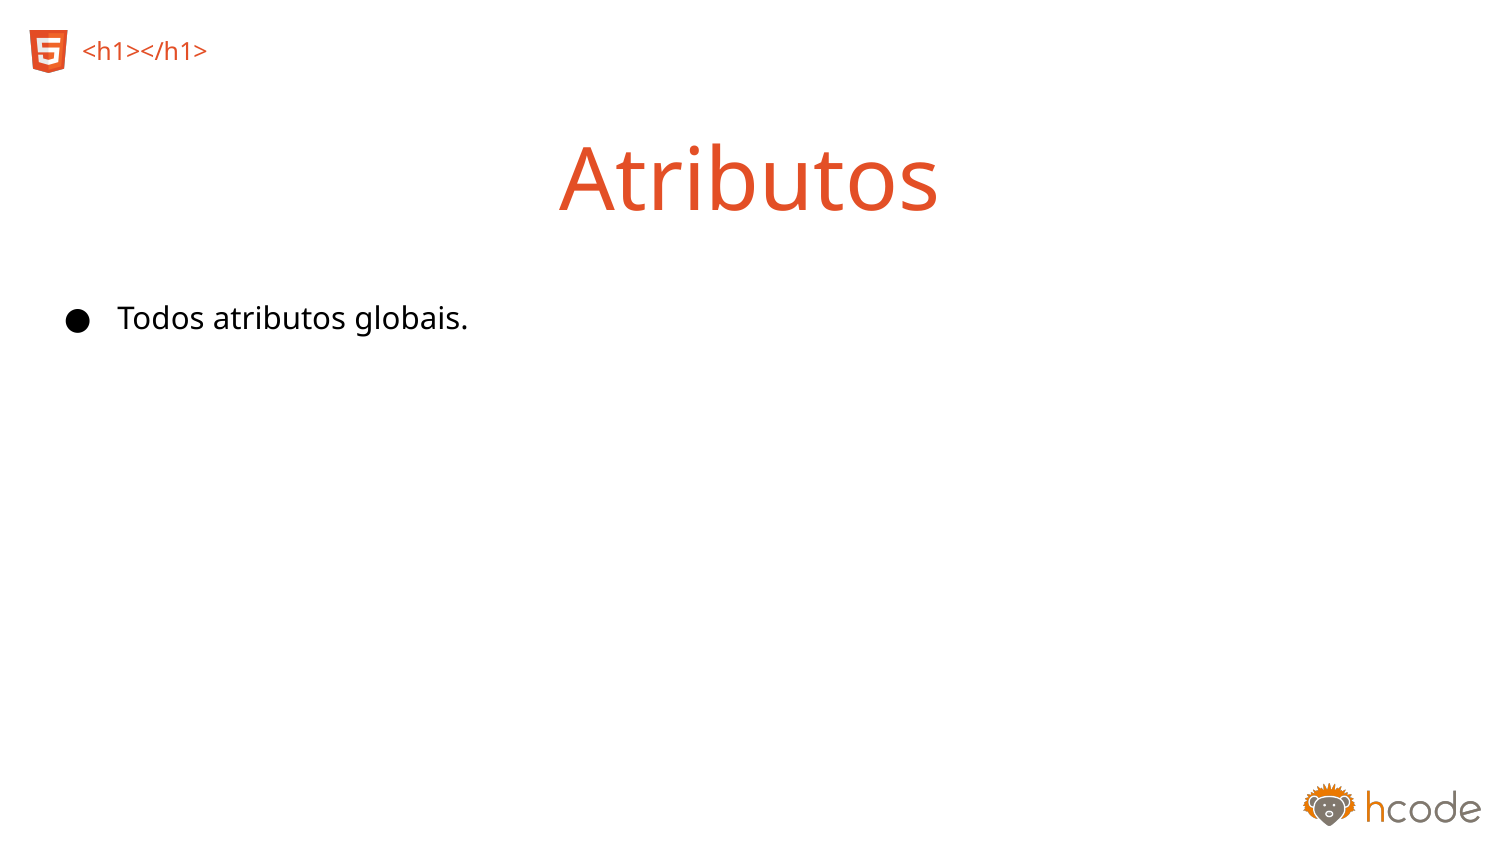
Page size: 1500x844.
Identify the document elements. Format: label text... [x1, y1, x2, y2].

picture [1303, 783, 1482, 827]
picture [27, 30, 70, 73]
text_box <h1></h1> [67, 20, 1445, 84]
text_box Atributos [107, 108, 1393, 237]
text_box Todos atributos globais. [27, 264, 1471, 755]
